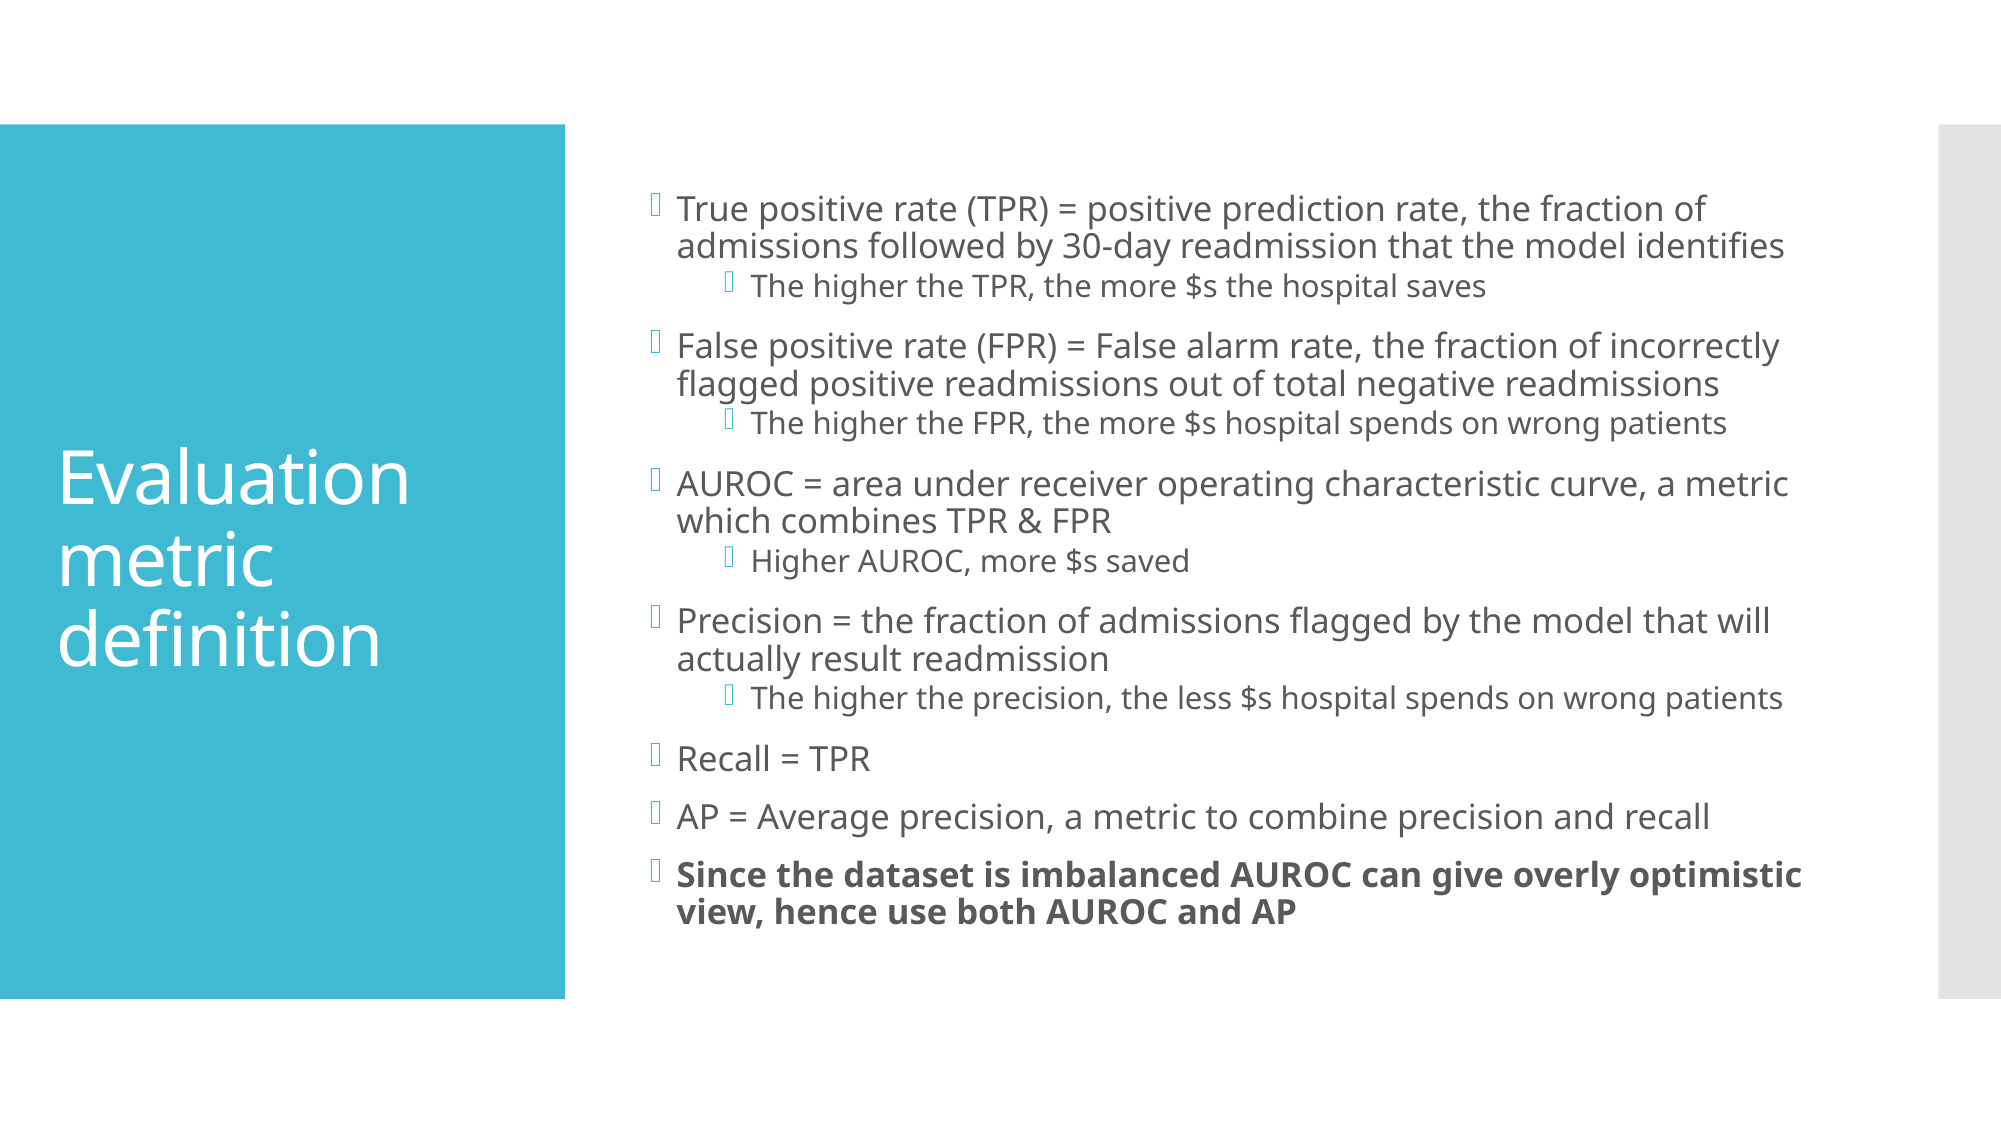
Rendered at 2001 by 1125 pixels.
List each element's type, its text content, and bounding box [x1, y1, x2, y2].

title Evaluation metric definition [41, 184, 525, 940]
list True positive rate (TPR) = positive prediction rate, the fraction of admissions followed by 30-day readmission that the model identifies The higher the TPR, the more $s the hospital saves False positive rate (FPR) = False alarm rate, the fraction of incorrectly flagged positive readmissions out of total negative readmissions The higher the FPR, the more $s hospital spends on wrong patients AUROC = area under receiver operating characteristic curve, a metric which combines TPR & FPR Higher AUROC, more $s saved Precision = the fraction of admissions flagged by the model that will actually result readmission The higher the precision, the less $s hospital spends on wrong patients Recall = TPR AP = Average precision, a metric to combine precision and recall Since the dataset is imbalanced AUROC can give overly optimistic view, hence use both AUROC and AP [634, 141, 1835, 982]
